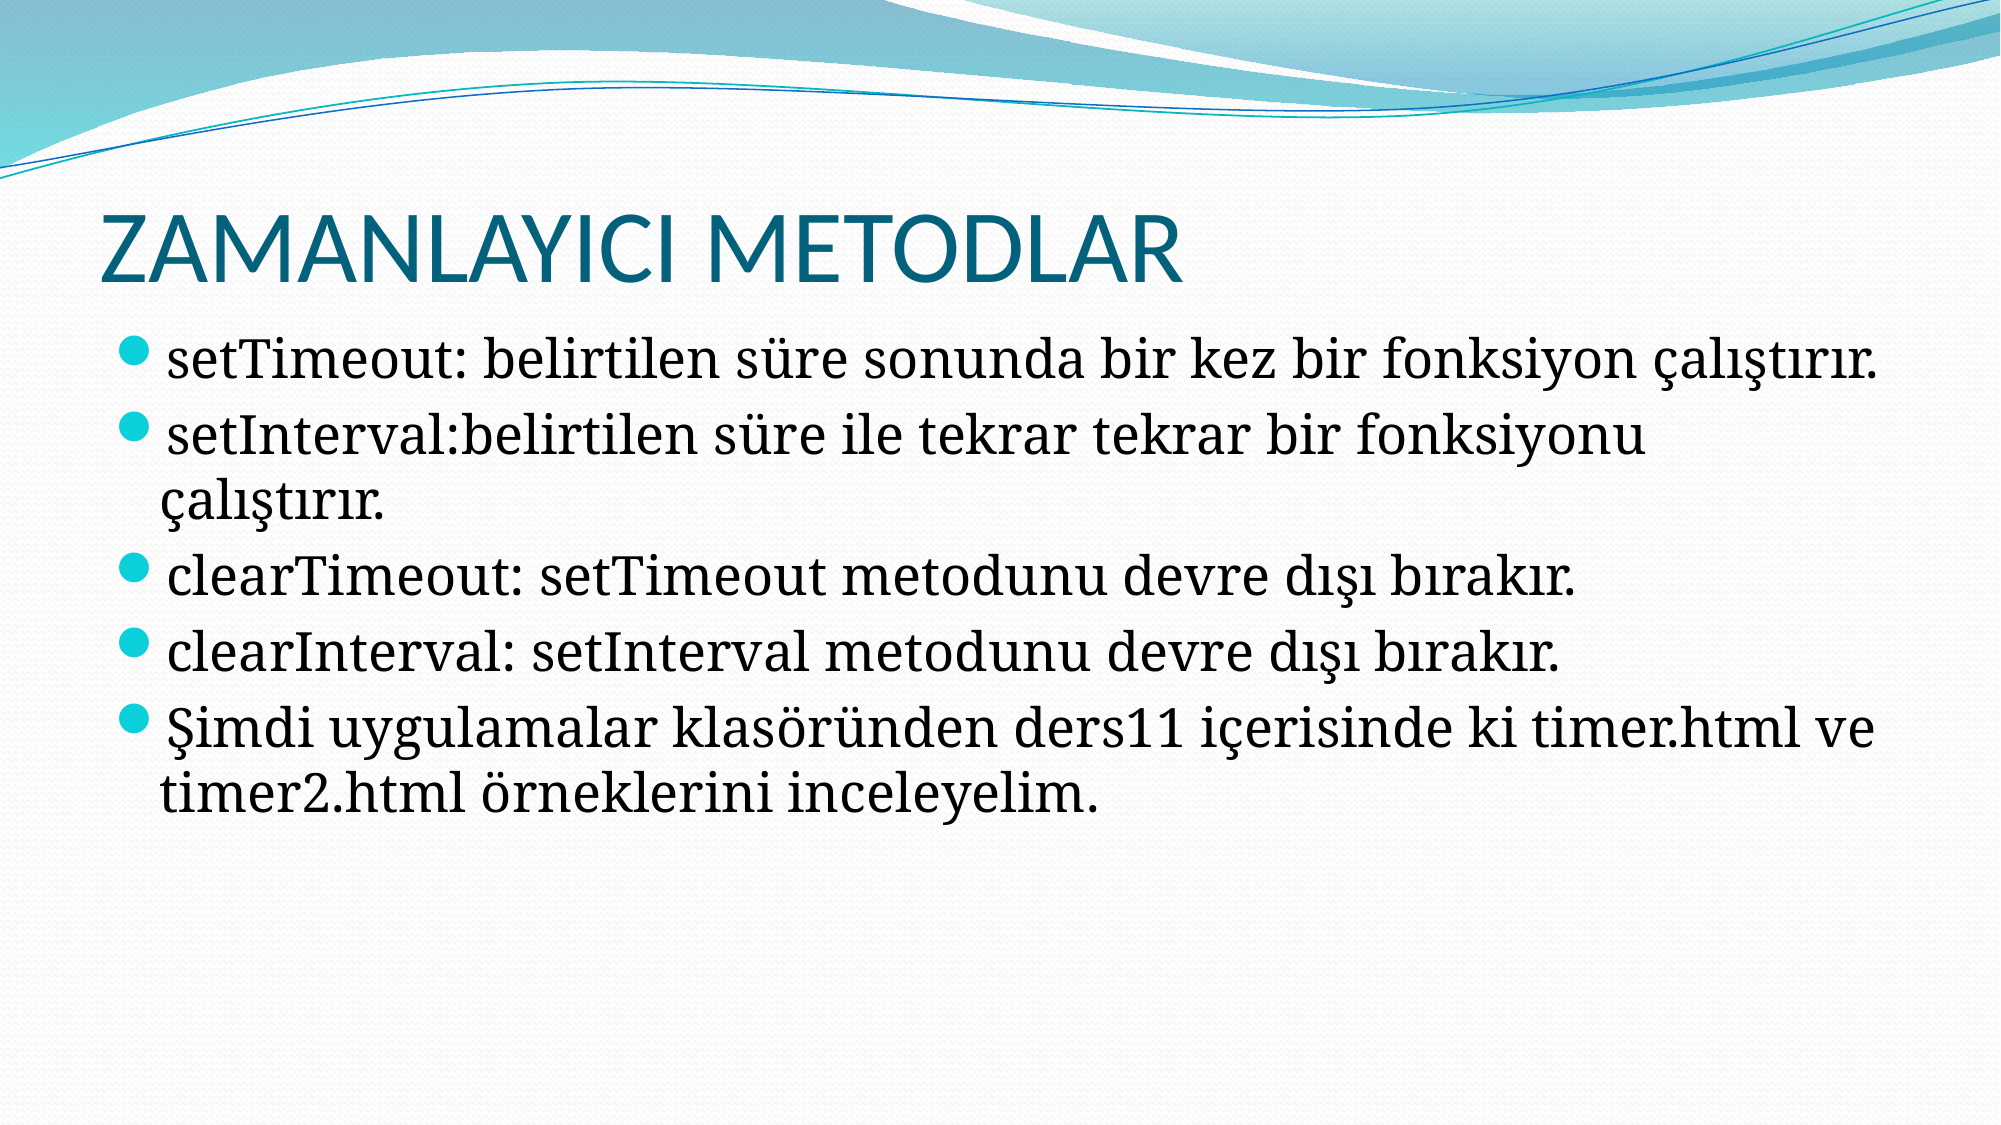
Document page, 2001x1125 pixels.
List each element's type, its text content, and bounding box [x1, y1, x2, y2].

list setTimeout: belirtilen süre sonunda bir kez bir fonksiyon çalıştırır. setInterval:belirtilen süre ile tekrar tekrar bir fonksiyonu çalıştırır. clearTimeout: setTimeout metodunu devre dışı bırakır. clearInterval: setInterval metodunu devre dışı bırakır. Şimdi uygulamalar klasöründen ders11 içerisinde ki timer.html ve timer2.html örneklerini inceleyelim. [99, 317, 1900, 1038]
title ZAMANLAYICI METODLAR [99, 115, 1900, 303]
